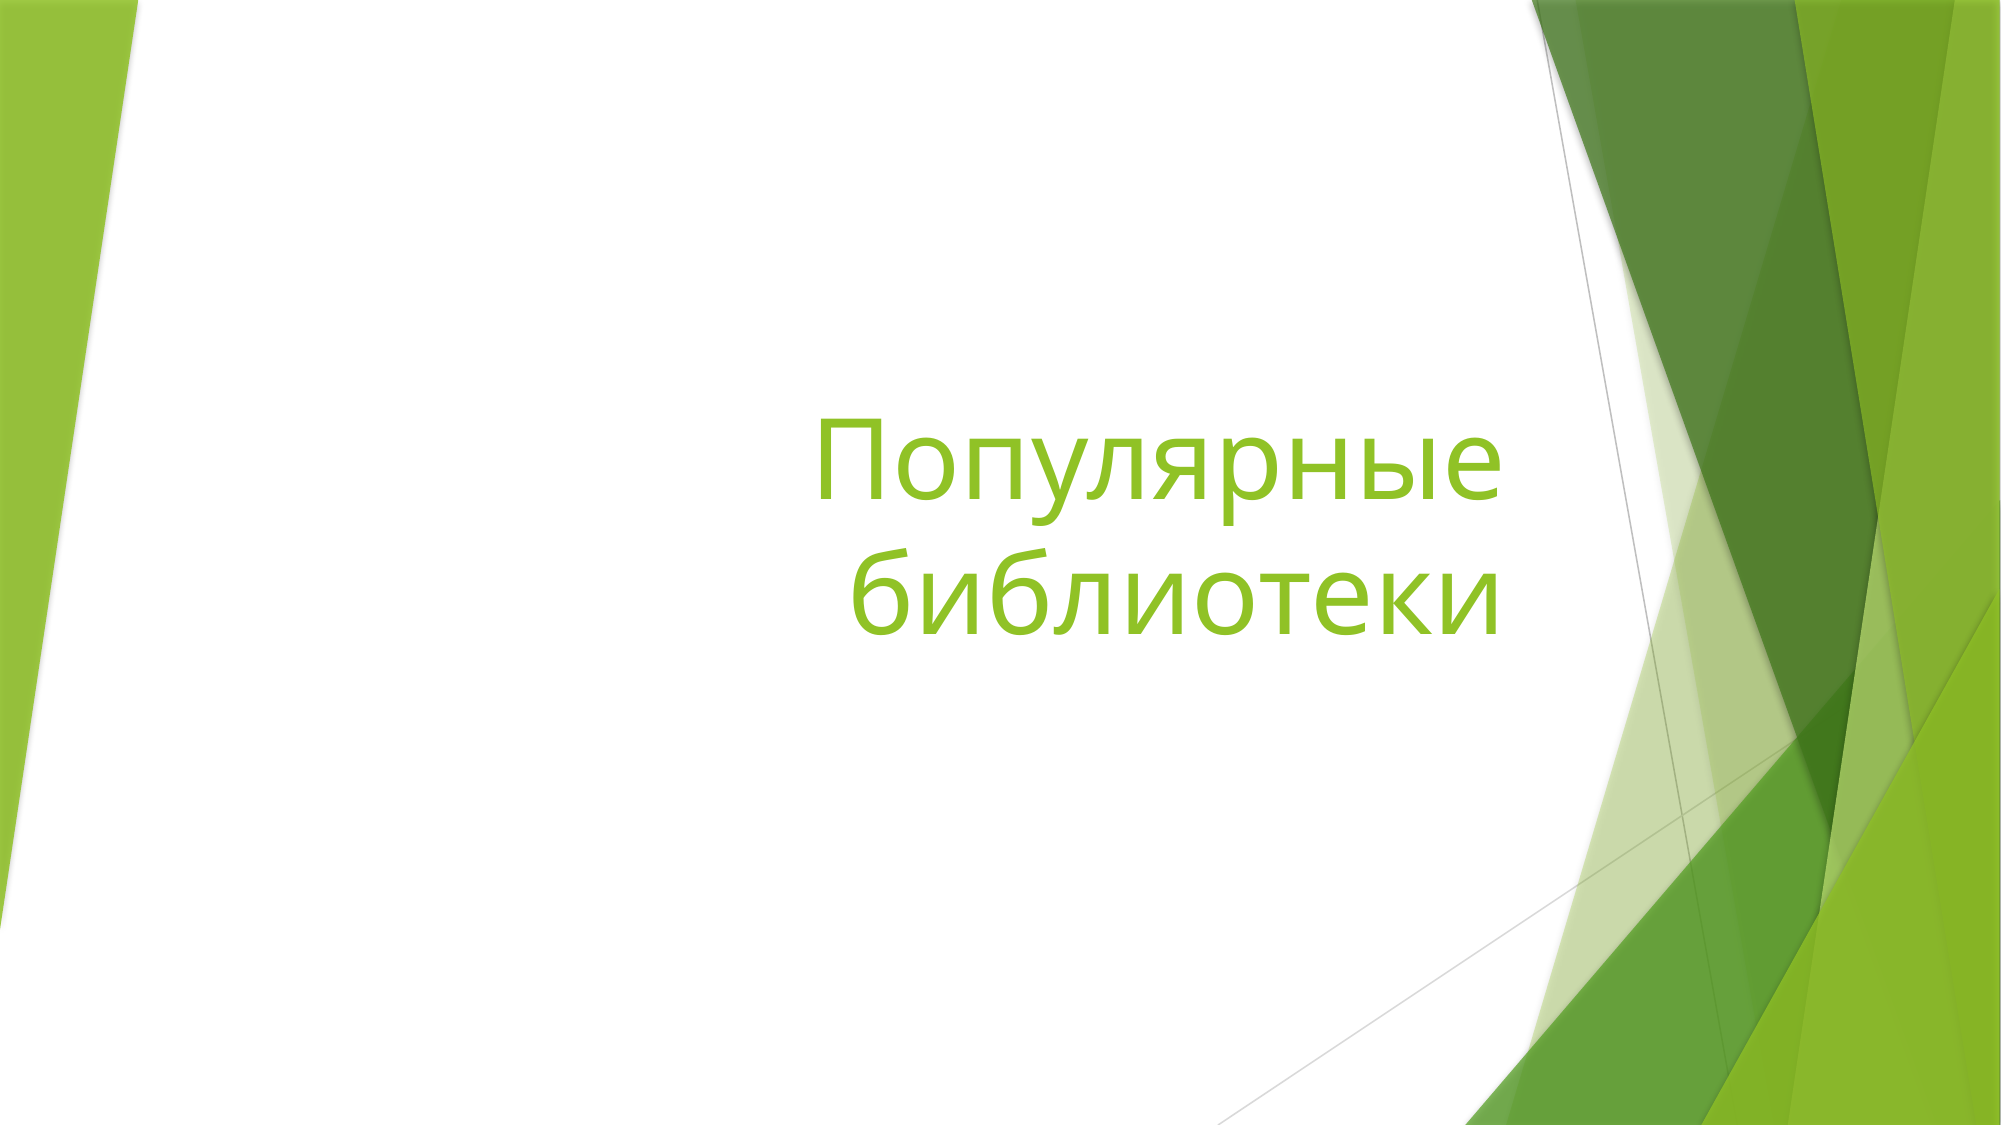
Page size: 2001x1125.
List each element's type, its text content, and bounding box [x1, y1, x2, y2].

title Популярные библиотеки [247, 394, 1522, 665]
